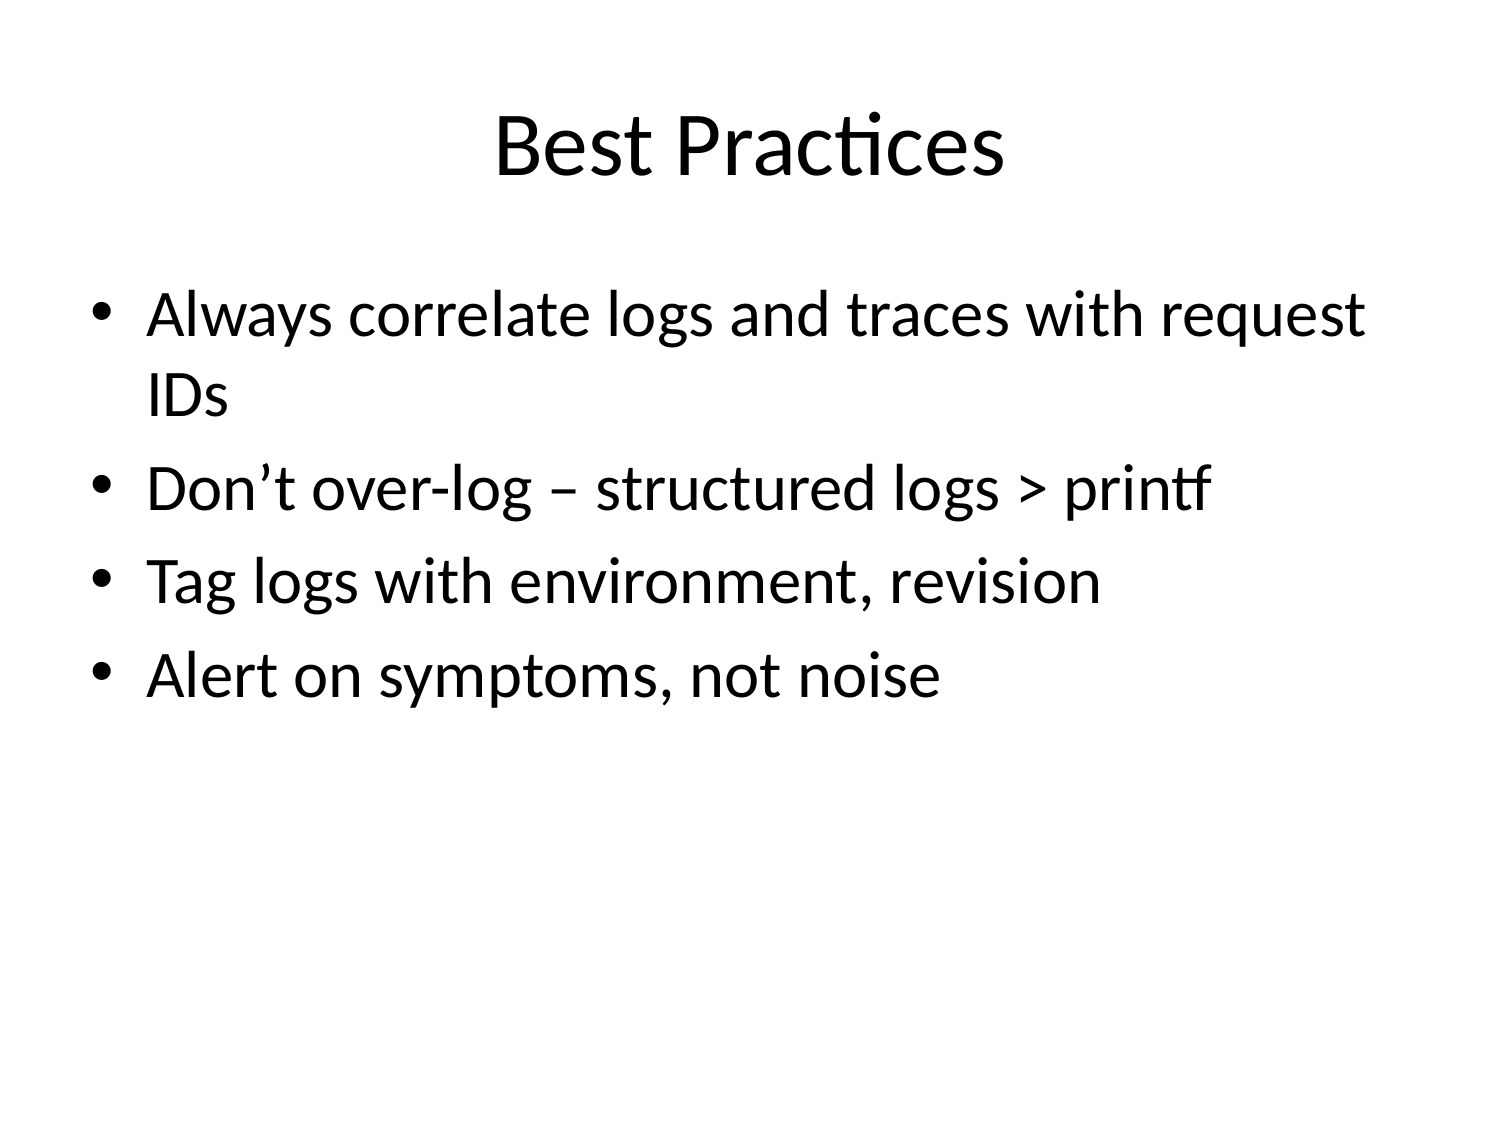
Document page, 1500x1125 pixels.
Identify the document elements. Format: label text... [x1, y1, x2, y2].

title Best Practices [75, 45, 1425, 233]
list Always correlate logs and traces with request IDs Don’t over-log – structured logs > printf Tag logs with environment, revision Alert on symptoms, not noise [75, 262, 1425, 1005]
